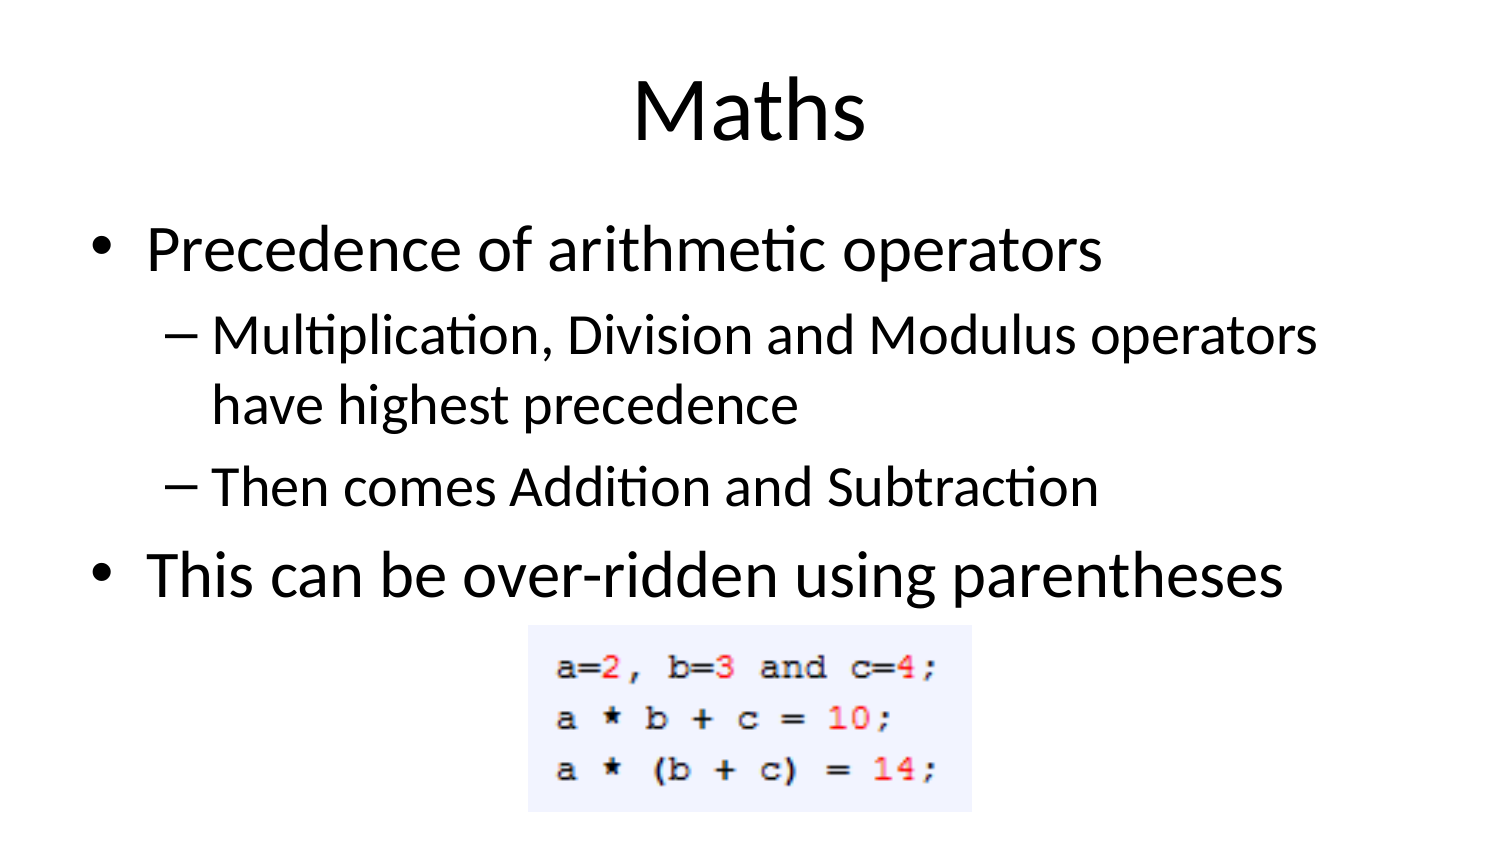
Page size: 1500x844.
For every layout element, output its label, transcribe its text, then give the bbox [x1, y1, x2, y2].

picture [527, 624, 973, 812]
list Precedence of arithmetic operators Multiplication, Division and Modulus operators have highest precedence Then comes Addition and Subtraction This can be over-ridden using parentheses [75, 196, 1425, 754]
title Maths [75, 33, 1425, 175]
